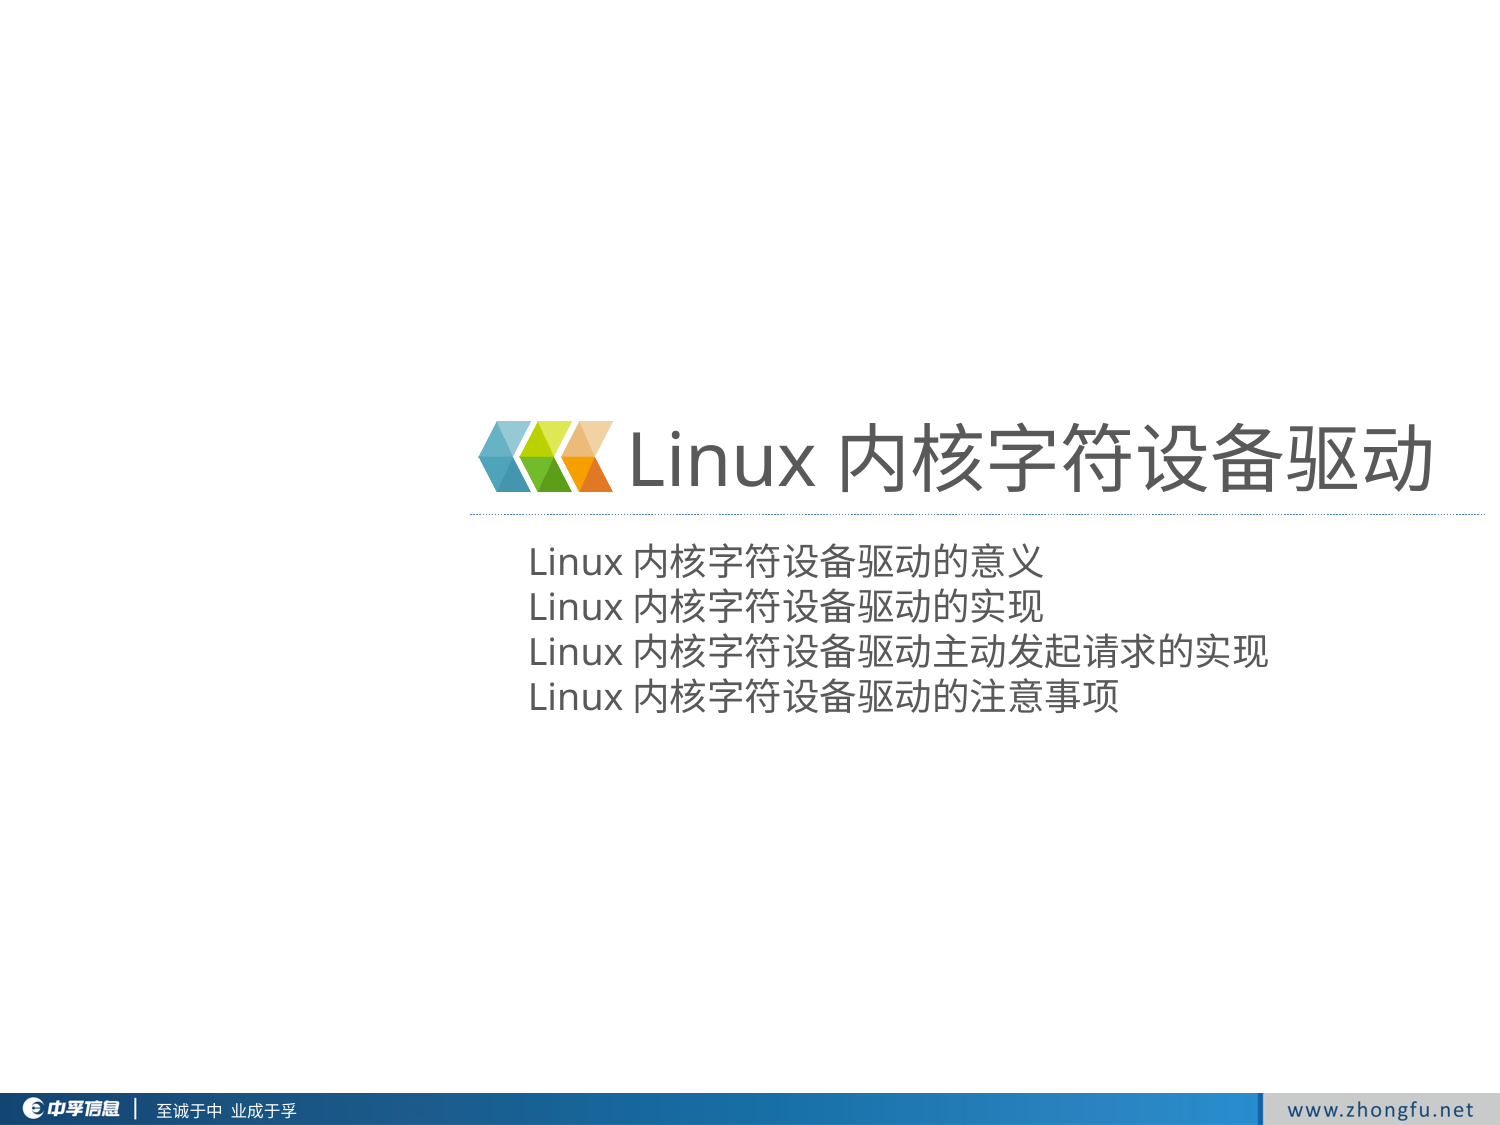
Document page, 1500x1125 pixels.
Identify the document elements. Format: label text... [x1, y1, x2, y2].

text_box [478, 403, 1442, 510]
picture [0, 1093, 1500, 1125]
text_box Linux内核字符设备驱动的意义 Linux内核字符设备驱动的实现 Linux内核字符设备驱动主动发起请求的实现 Linux内核字符设备驱动的注意事项 [454, 530, 1459, 726]
